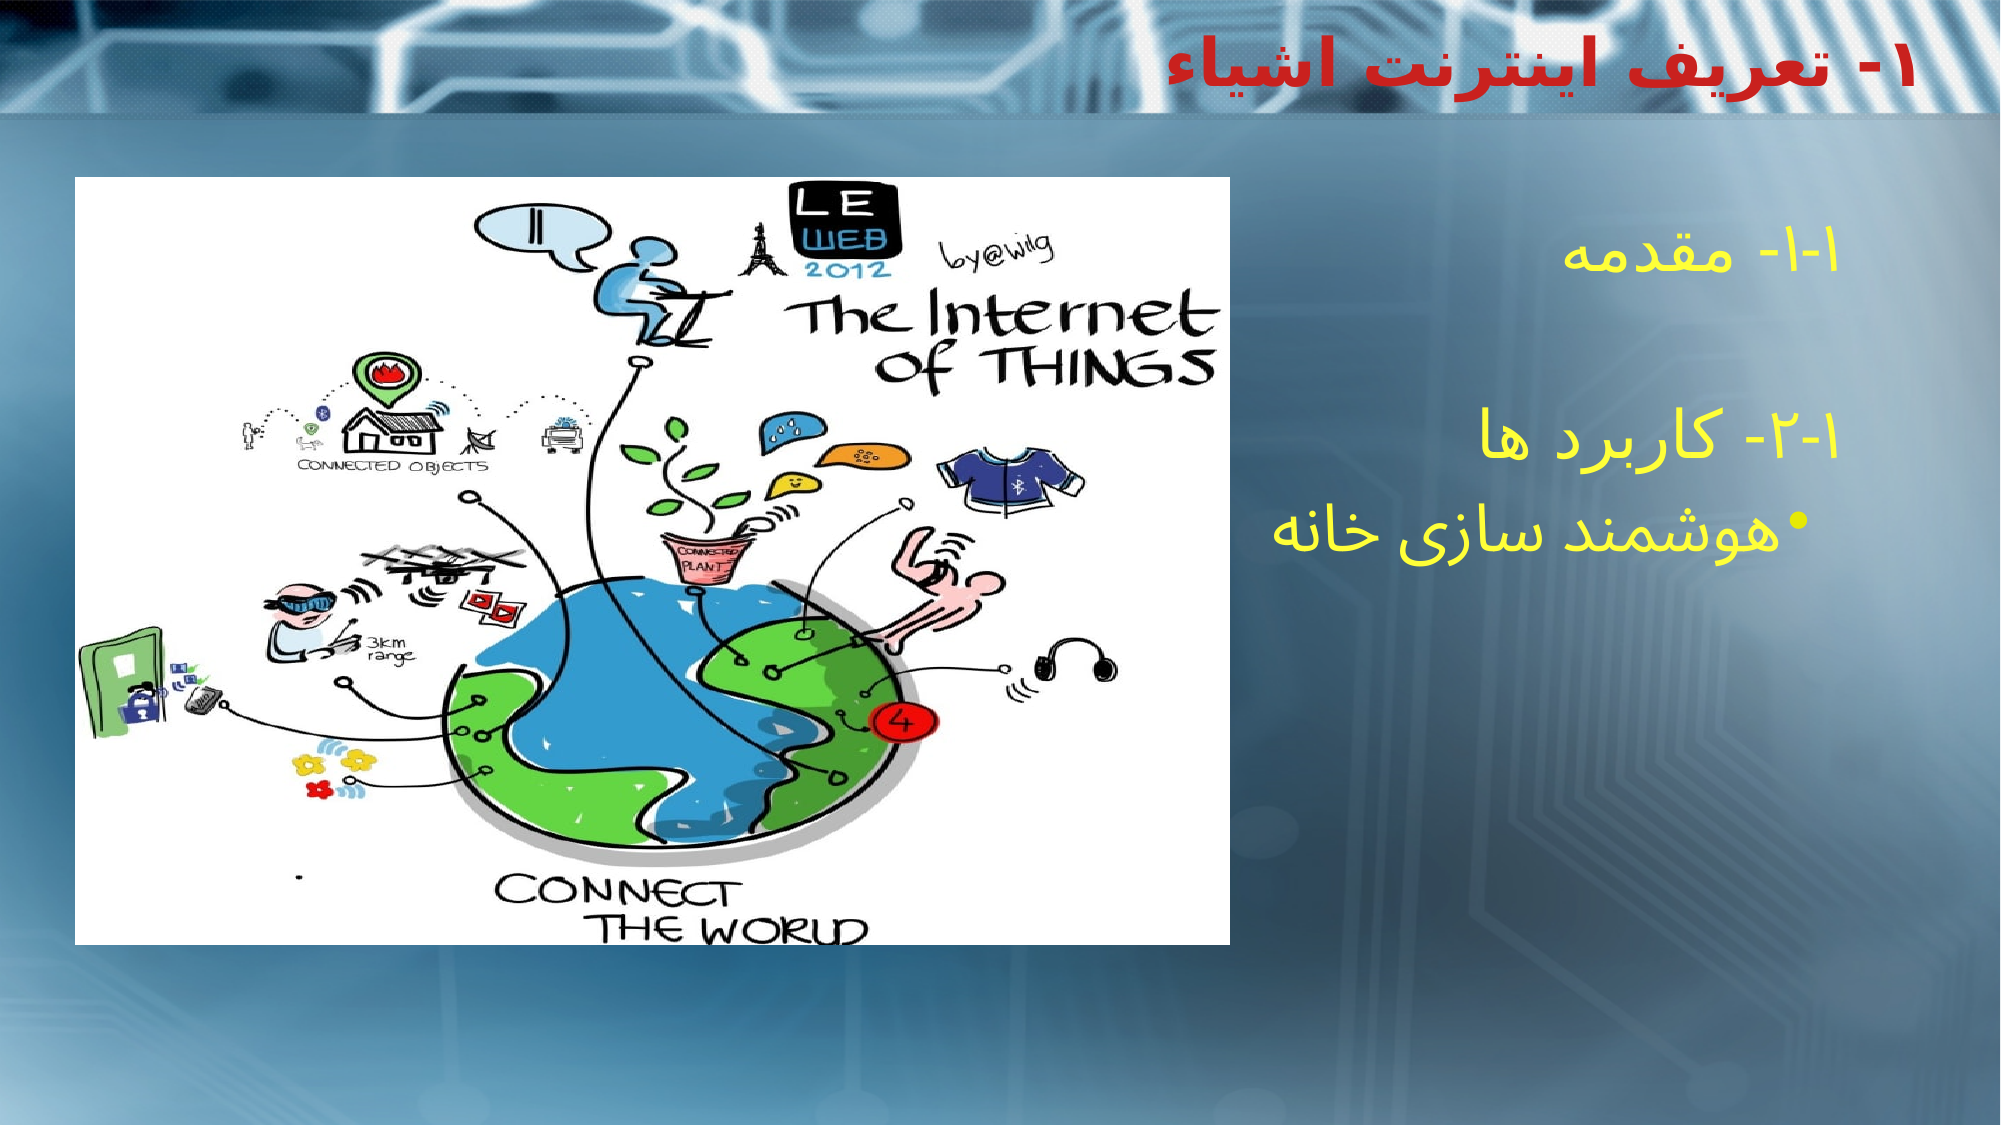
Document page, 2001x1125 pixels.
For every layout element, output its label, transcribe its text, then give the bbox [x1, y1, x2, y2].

text_box ۱-۱- مقدمه ۲-۱- کاربرد ها هوشمند سازی خانه [1234, 197, 1915, 885]
picture [0, 0, 2001, 1125]
text_box ۱- تعریف اینترنت اشیاء [0, 0, 2000, 120]
